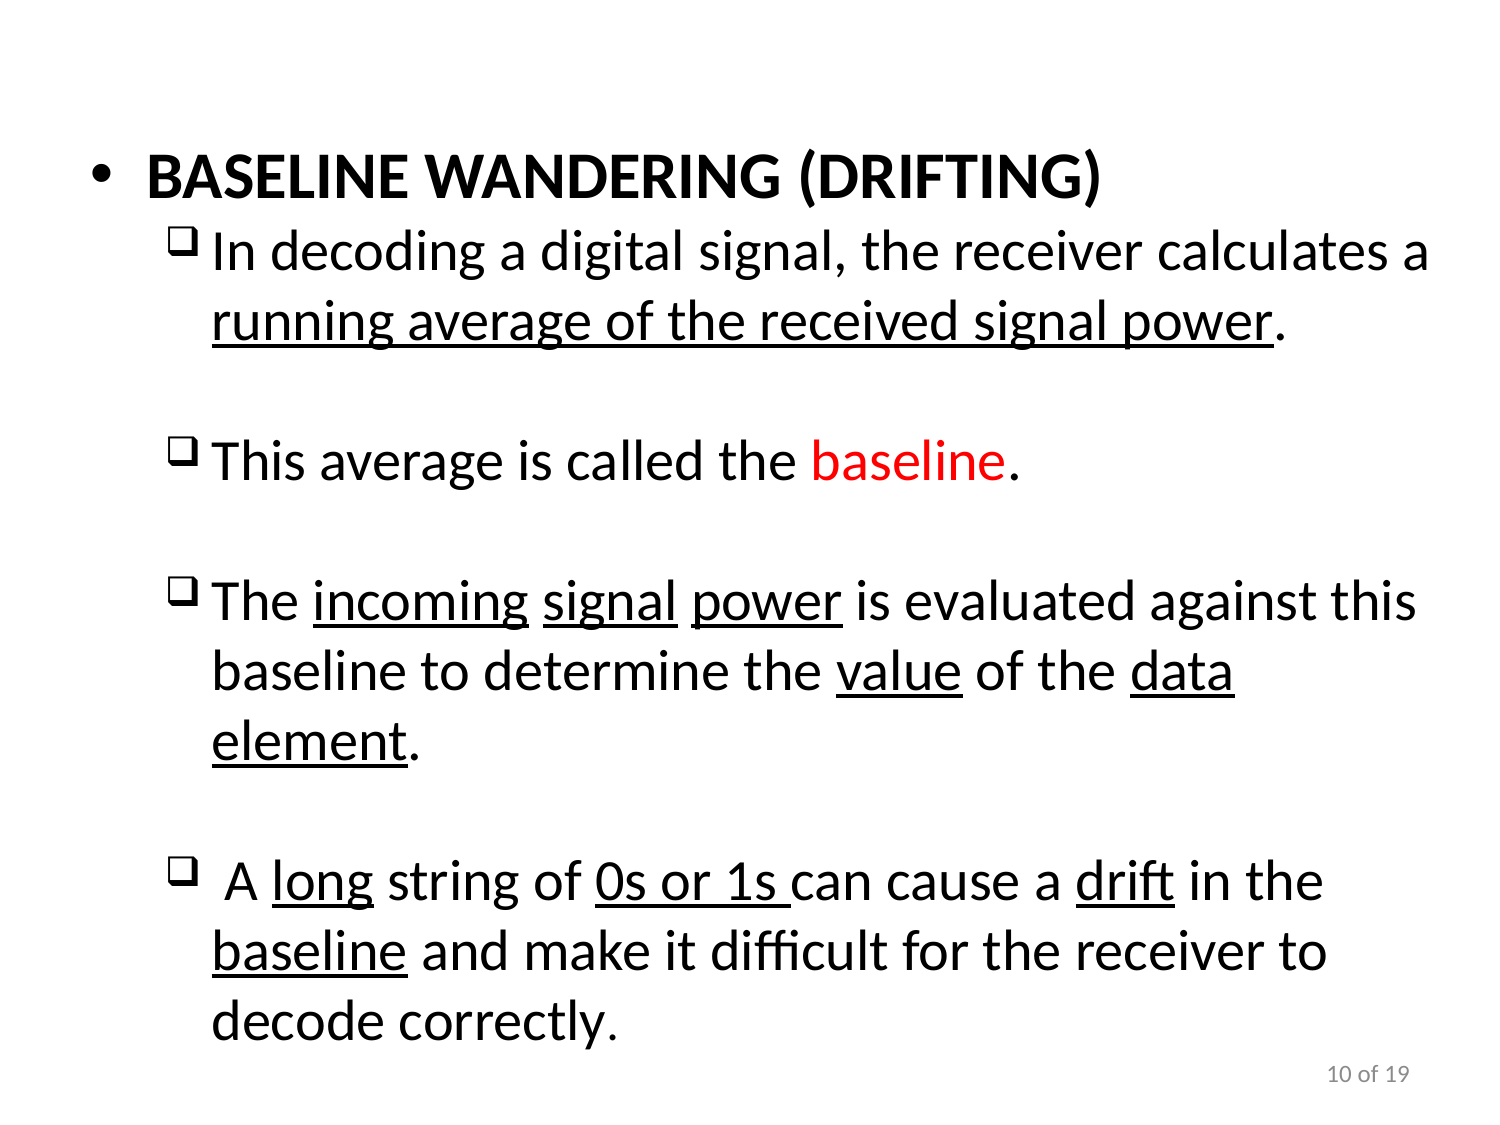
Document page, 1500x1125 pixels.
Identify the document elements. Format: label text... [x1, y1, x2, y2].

slide_number 10 of 19 [1074, 1060, 1425, 1103]
text_box Baseline Wandering (Drifting) In decoding a digital signal, the receiver calculates a running average of the received signal power. This average is called the baseline. The incoming signal power is evaluated against this baseline to determine the value of the data element. A long string of 0s or 1s can cause a drift in the baseline and make it difficult for the receiver to decode correctly. [75, 124, 1469, 1060]
